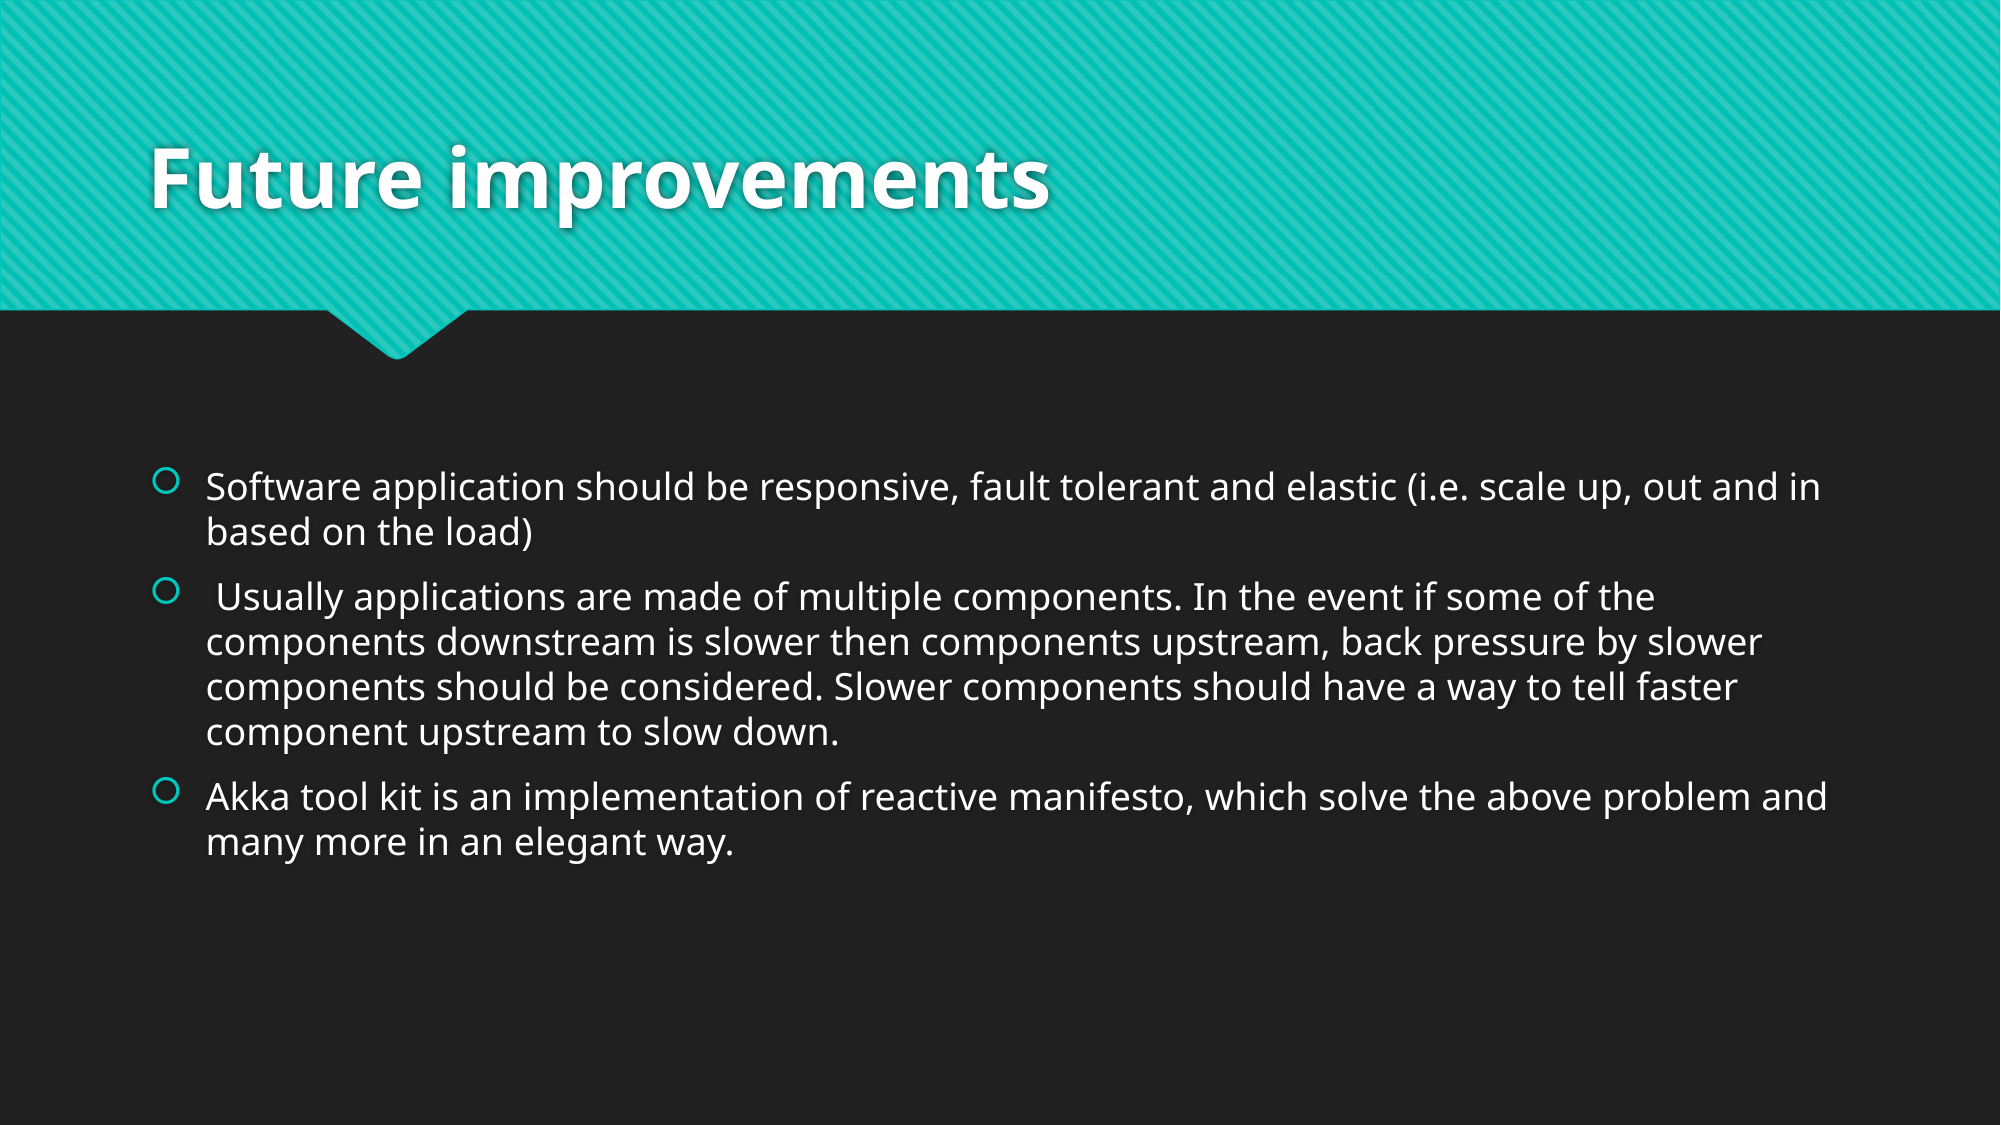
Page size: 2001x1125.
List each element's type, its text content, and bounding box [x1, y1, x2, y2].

list Software application should be responsive, fault tolerant and elastic (i.e. scale up, out and in based on the load) Usually applications are made of multiple components. In the event if some of the components downstream is slower then components upstream, back pressure by slower components should be considered. Slower components should have a way to tell faster component upstream to slow down. Akka tool kit is an implementation of reactive manifesto, which solve the above problem and many more in an elegant way. [134, 364, 1866, 962]
title Future improvements [132, 73, 1868, 233]
